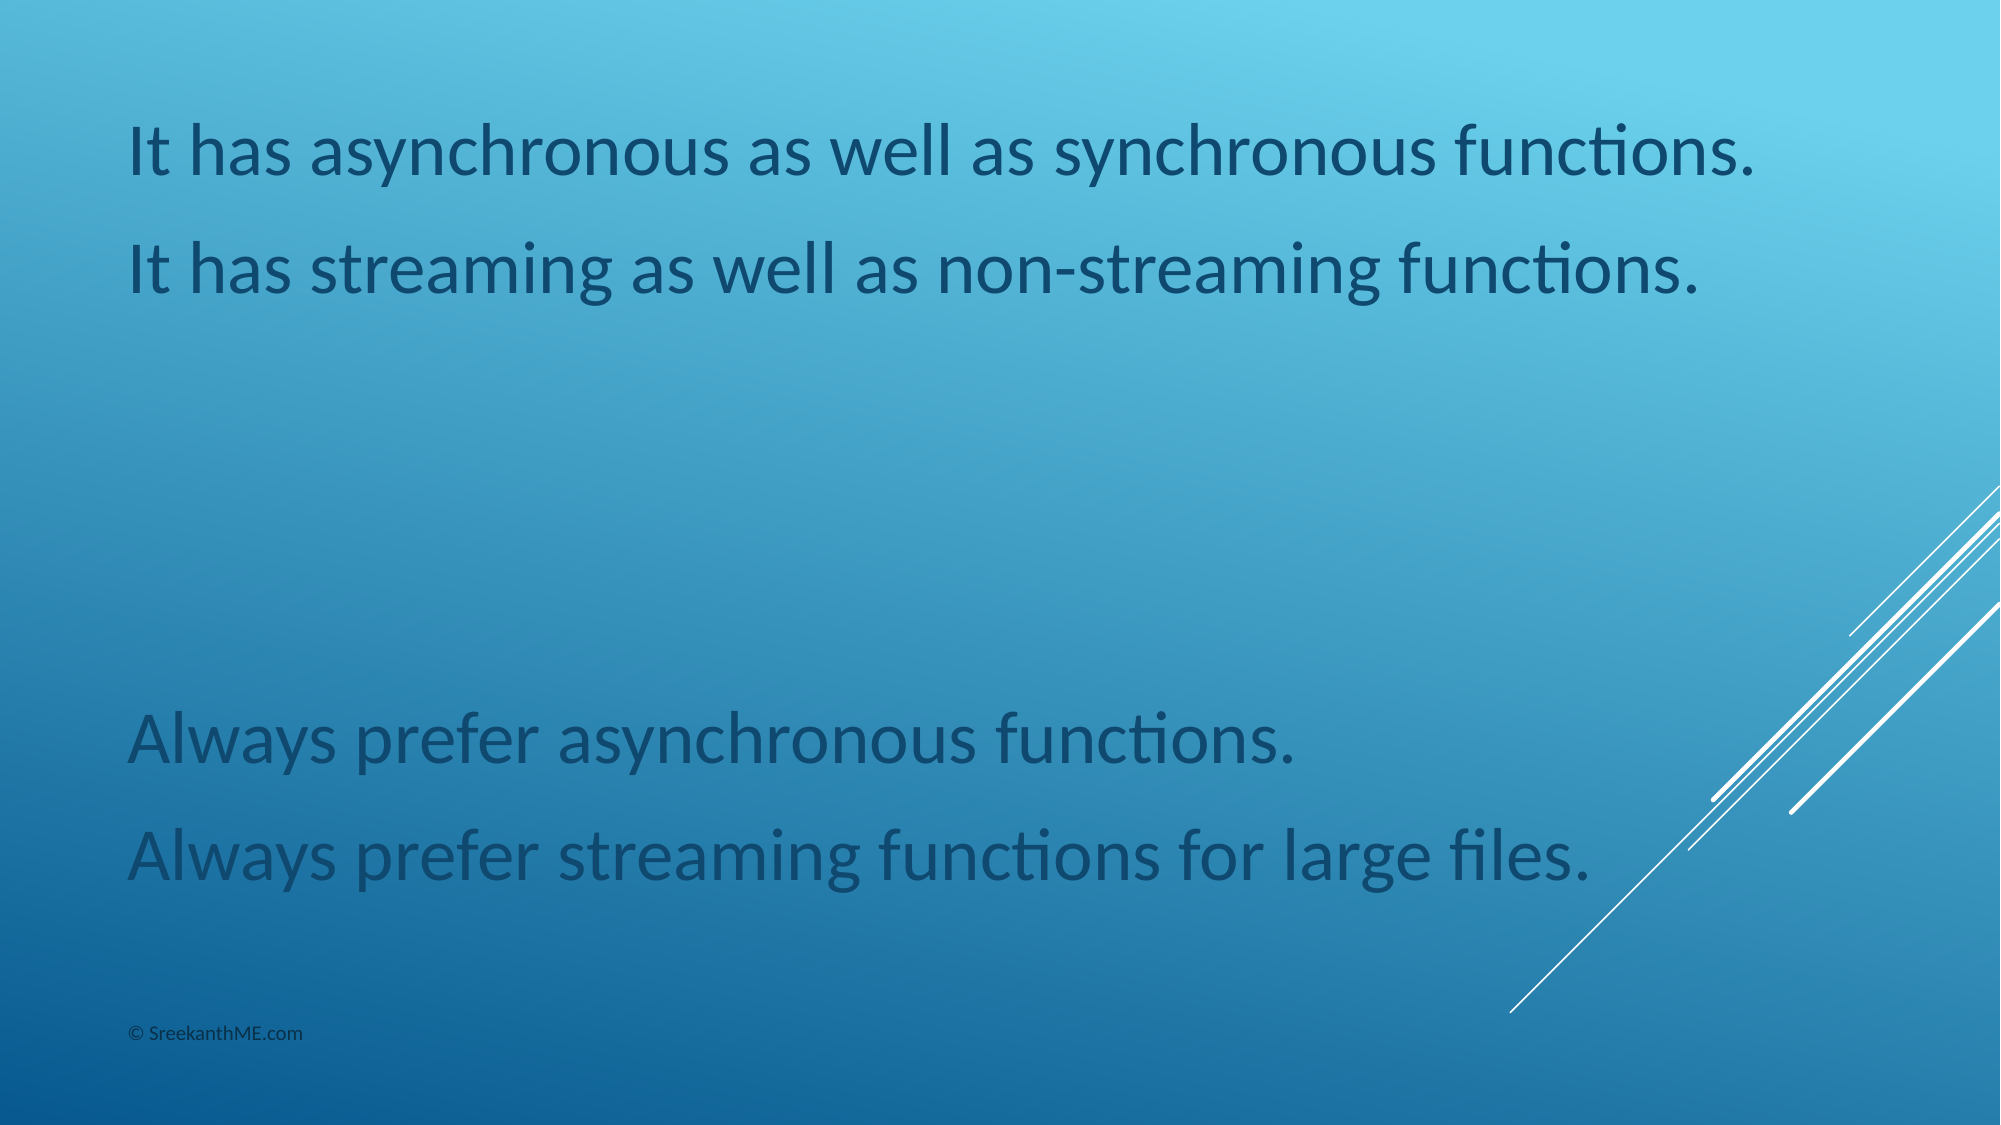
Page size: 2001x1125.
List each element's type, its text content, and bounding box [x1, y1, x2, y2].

list It has asynchronous as well as synchronous functions. It has streaming as well as non-streaming functions. Always prefer asynchronous functions. Always prefer streaming functions for large files. [112, 93, 1811, 1043]
footer © SreekanthME.com [112, 1012, 1350, 1073]
